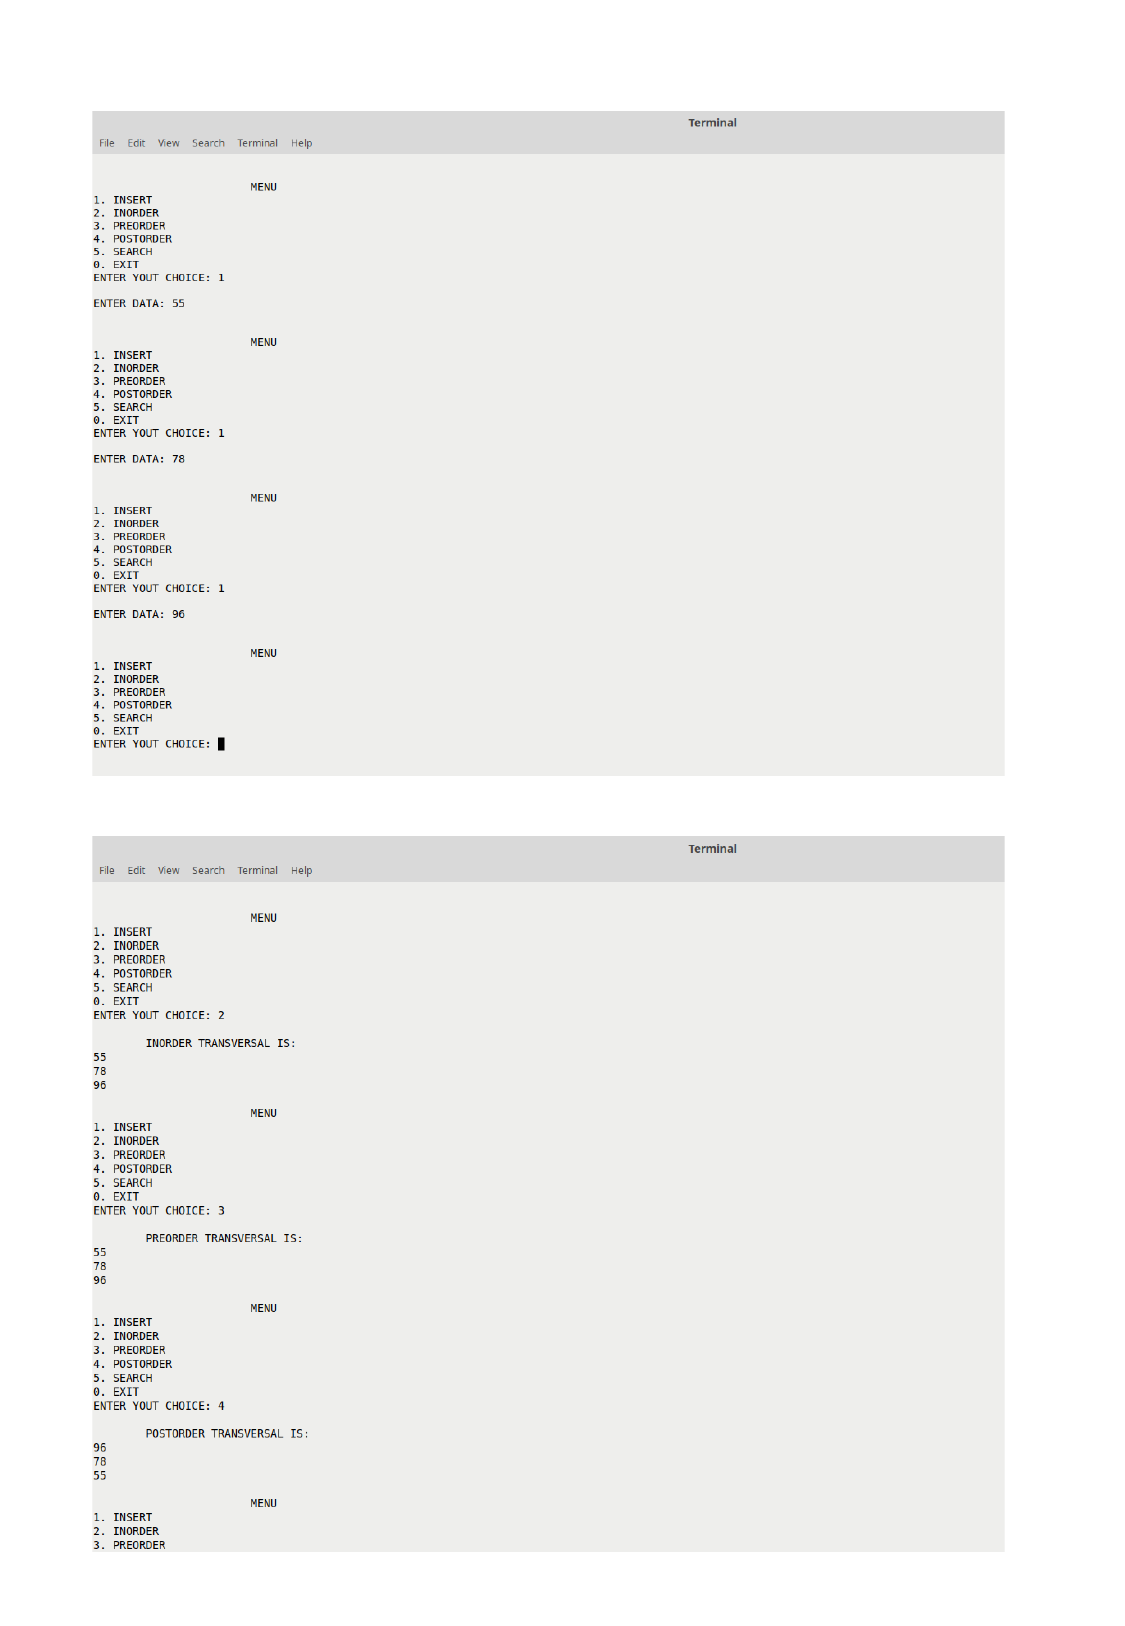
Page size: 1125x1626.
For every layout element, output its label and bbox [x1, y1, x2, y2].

picture [92, 836, 1005, 1553]
picture [92, 111, 1005, 776]
